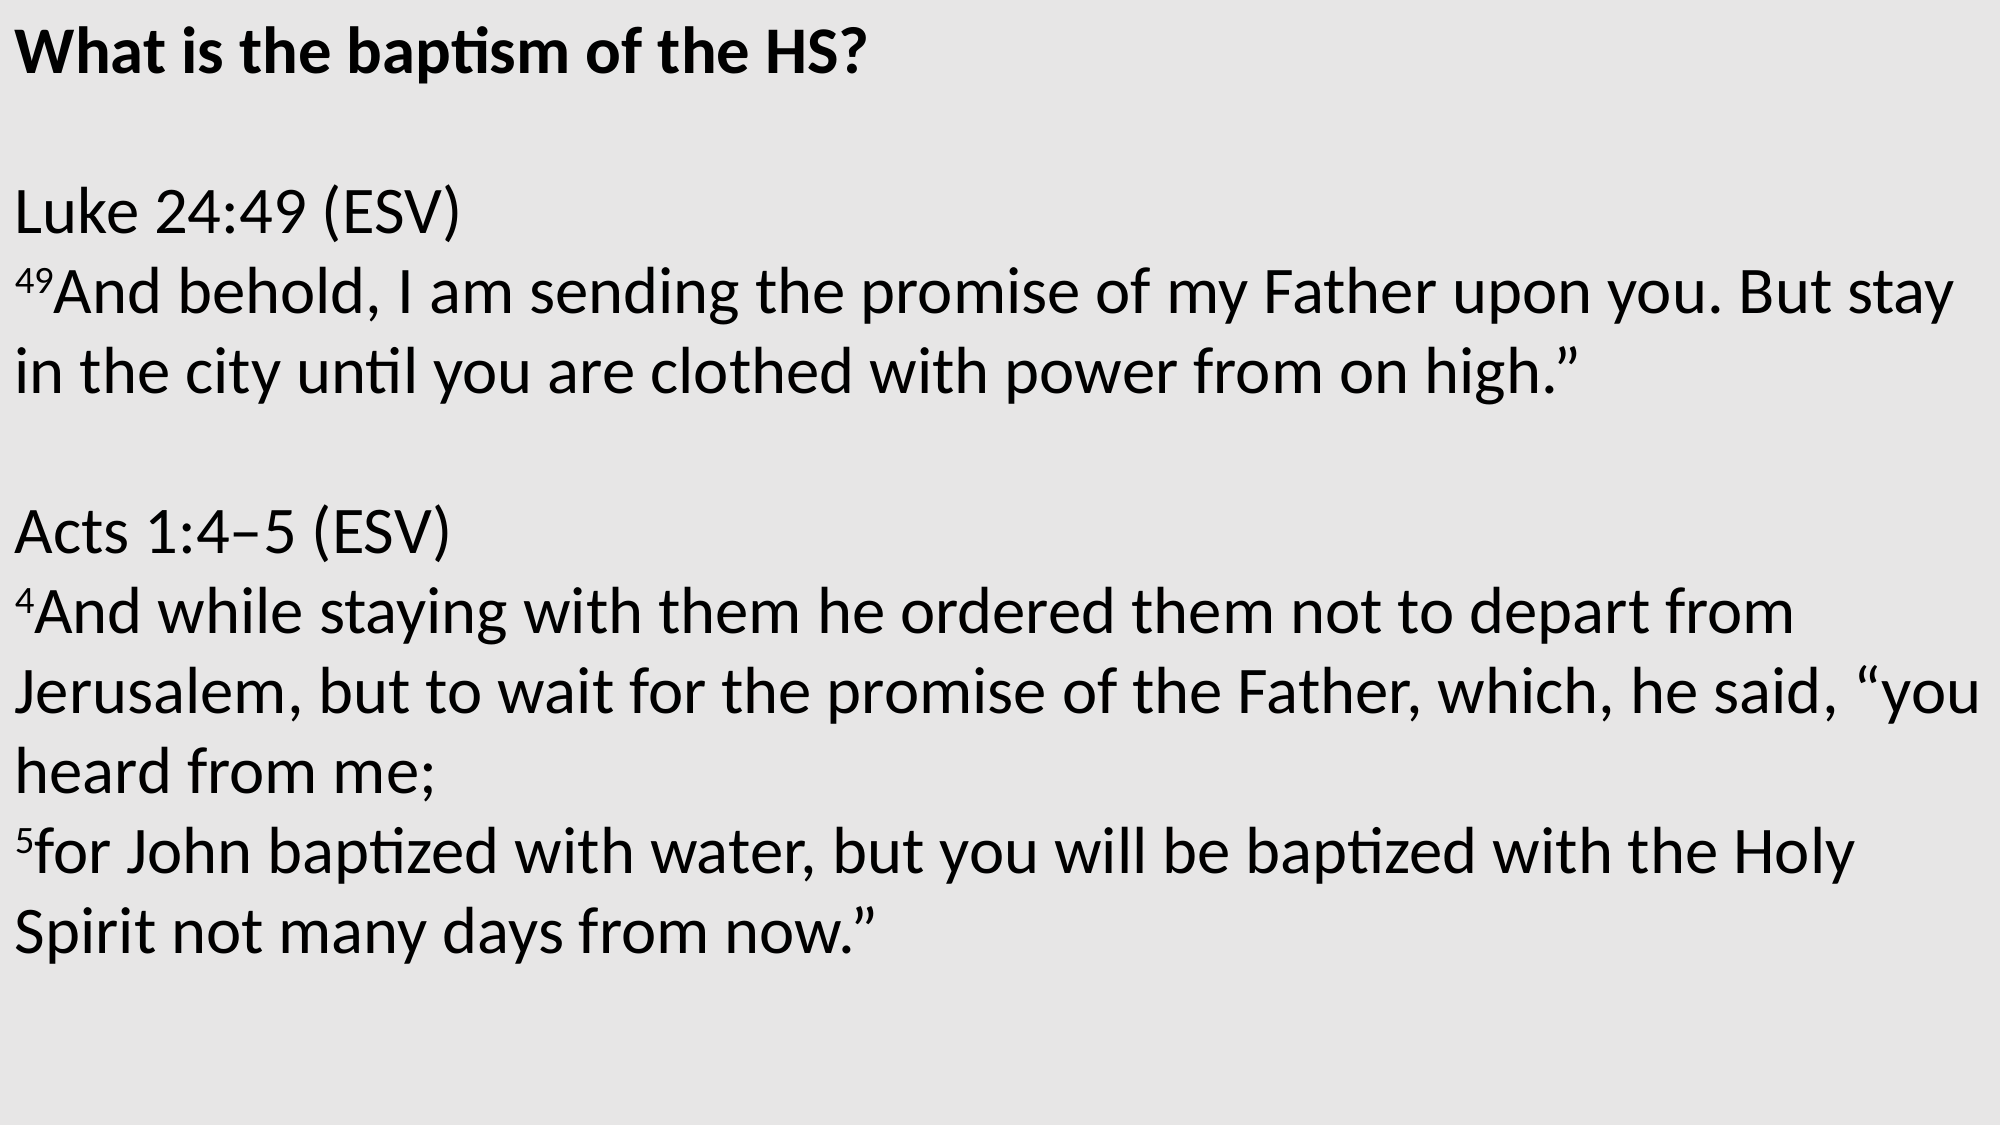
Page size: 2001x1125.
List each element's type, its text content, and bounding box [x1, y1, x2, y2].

text_box What is the baptism of the HS? Luke 24:49 (ESV) 49And behold, I am sending the promise of my Father upon you. But stay in the city until you are clothed with power from on high.” Acts 1:4–5 (ESV) 4And while staying with them he ordered them not to depart from Jerusalem, but to wait for the promise of the Father, which, he said, “you heard from me; 5for John baptized with water, but you will be baptized with the Holy Spirit not many days from now.” [0, 0, 2000, 1125]
